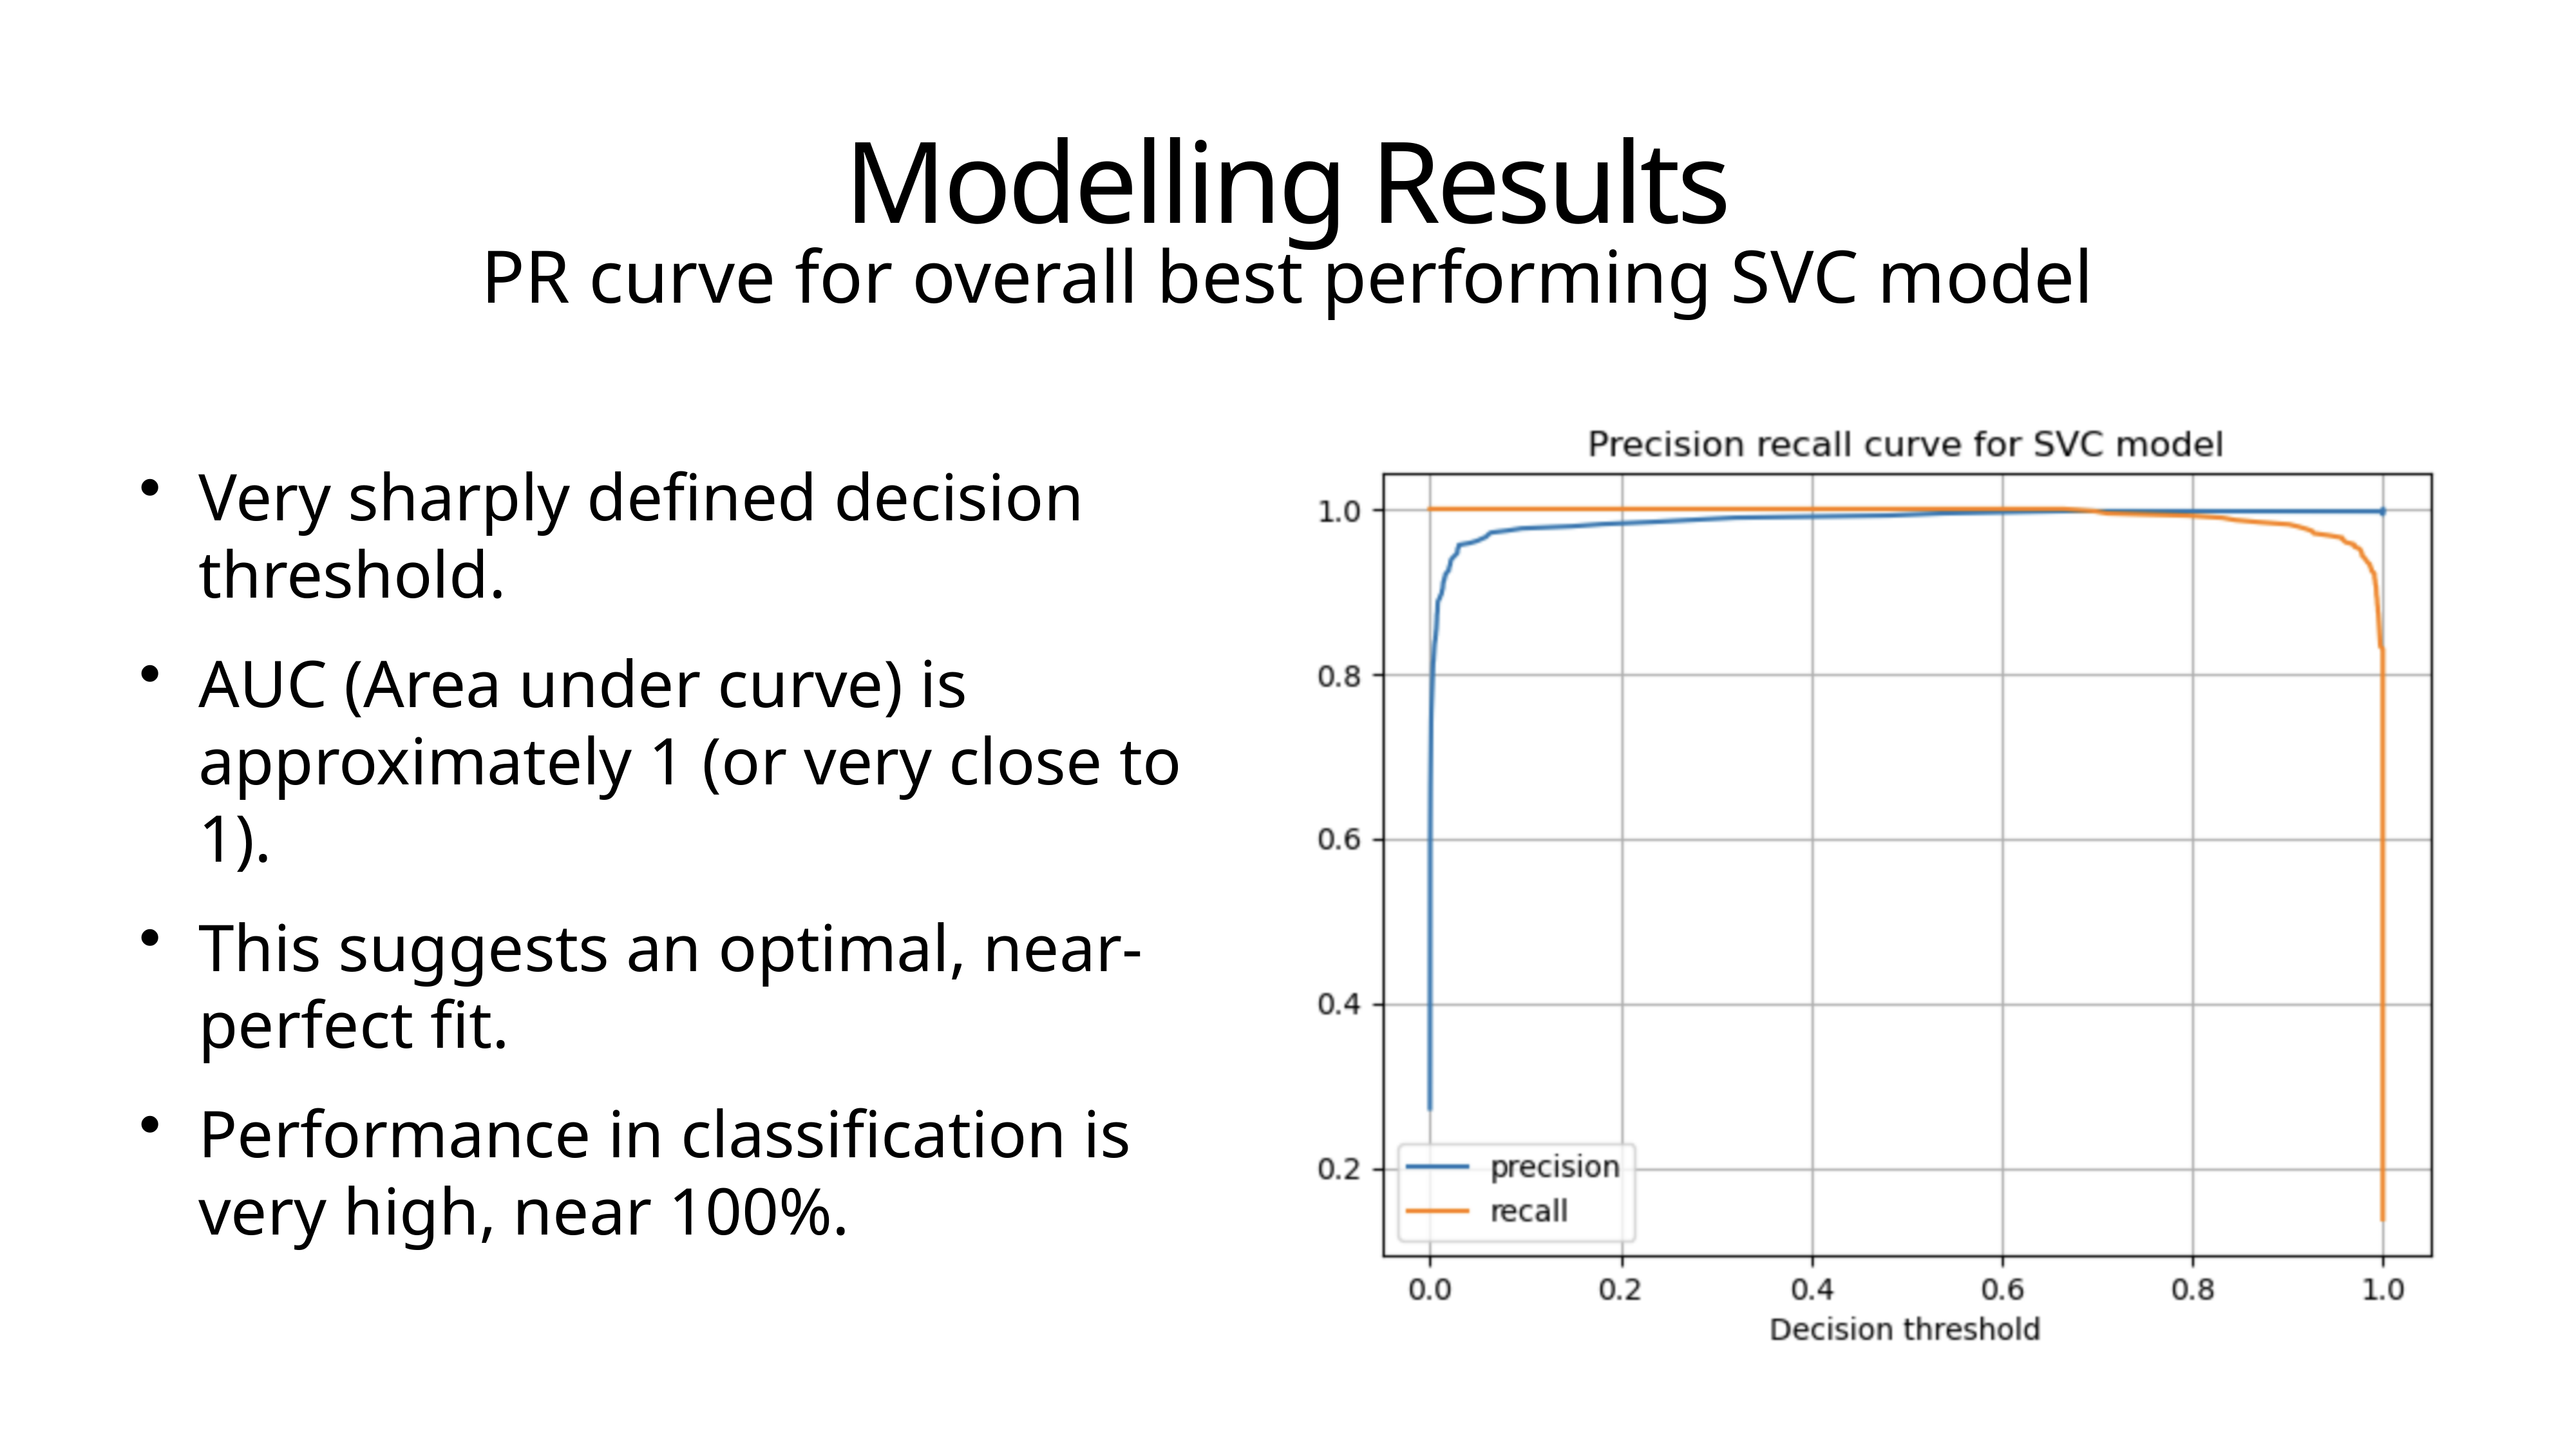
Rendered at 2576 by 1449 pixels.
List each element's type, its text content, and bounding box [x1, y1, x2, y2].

picture [1245, 417, 2507, 1375]
title Modelling Results [133, 85, 2443, 225]
list Very sharply defined decision threshold. AUC (Area under curve) is approximately 1 (or very close to 1). This suggests an optimal, near-perfect fit. Performance in classification is very high, near 100%. [133, 450, 1217, 1342]
list PR curve for overall best performing SVC model [133, 225, 2443, 334]
